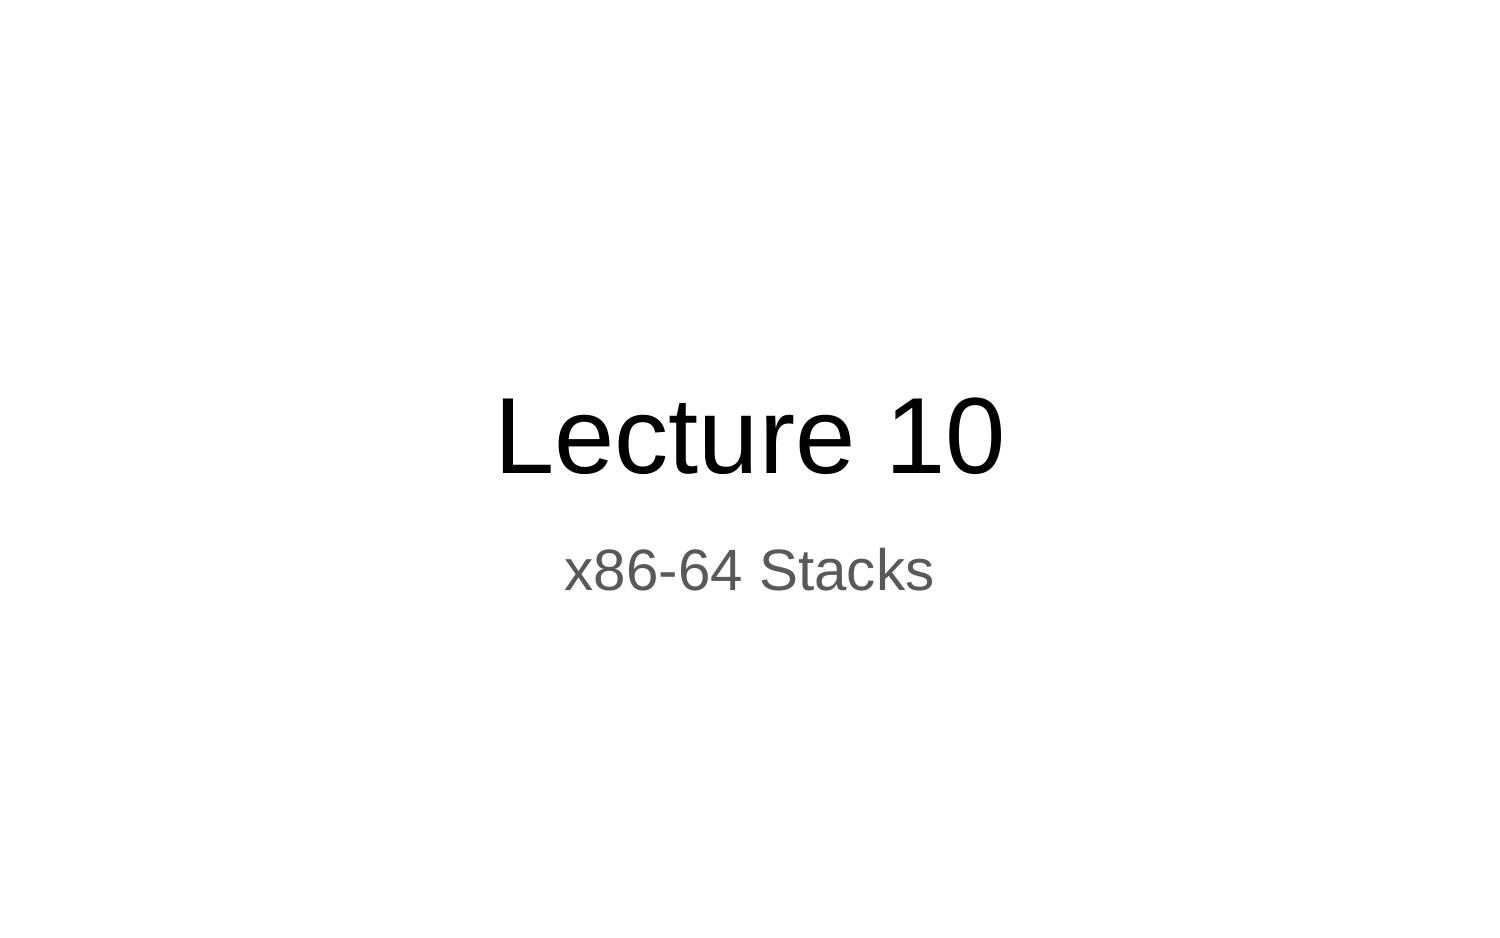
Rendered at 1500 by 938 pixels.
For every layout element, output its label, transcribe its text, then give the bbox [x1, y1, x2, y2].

title Lecture 10 [51, 135, 1449, 510]
subtitle x86-64 Stacks [51, 516, 1449, 662]
